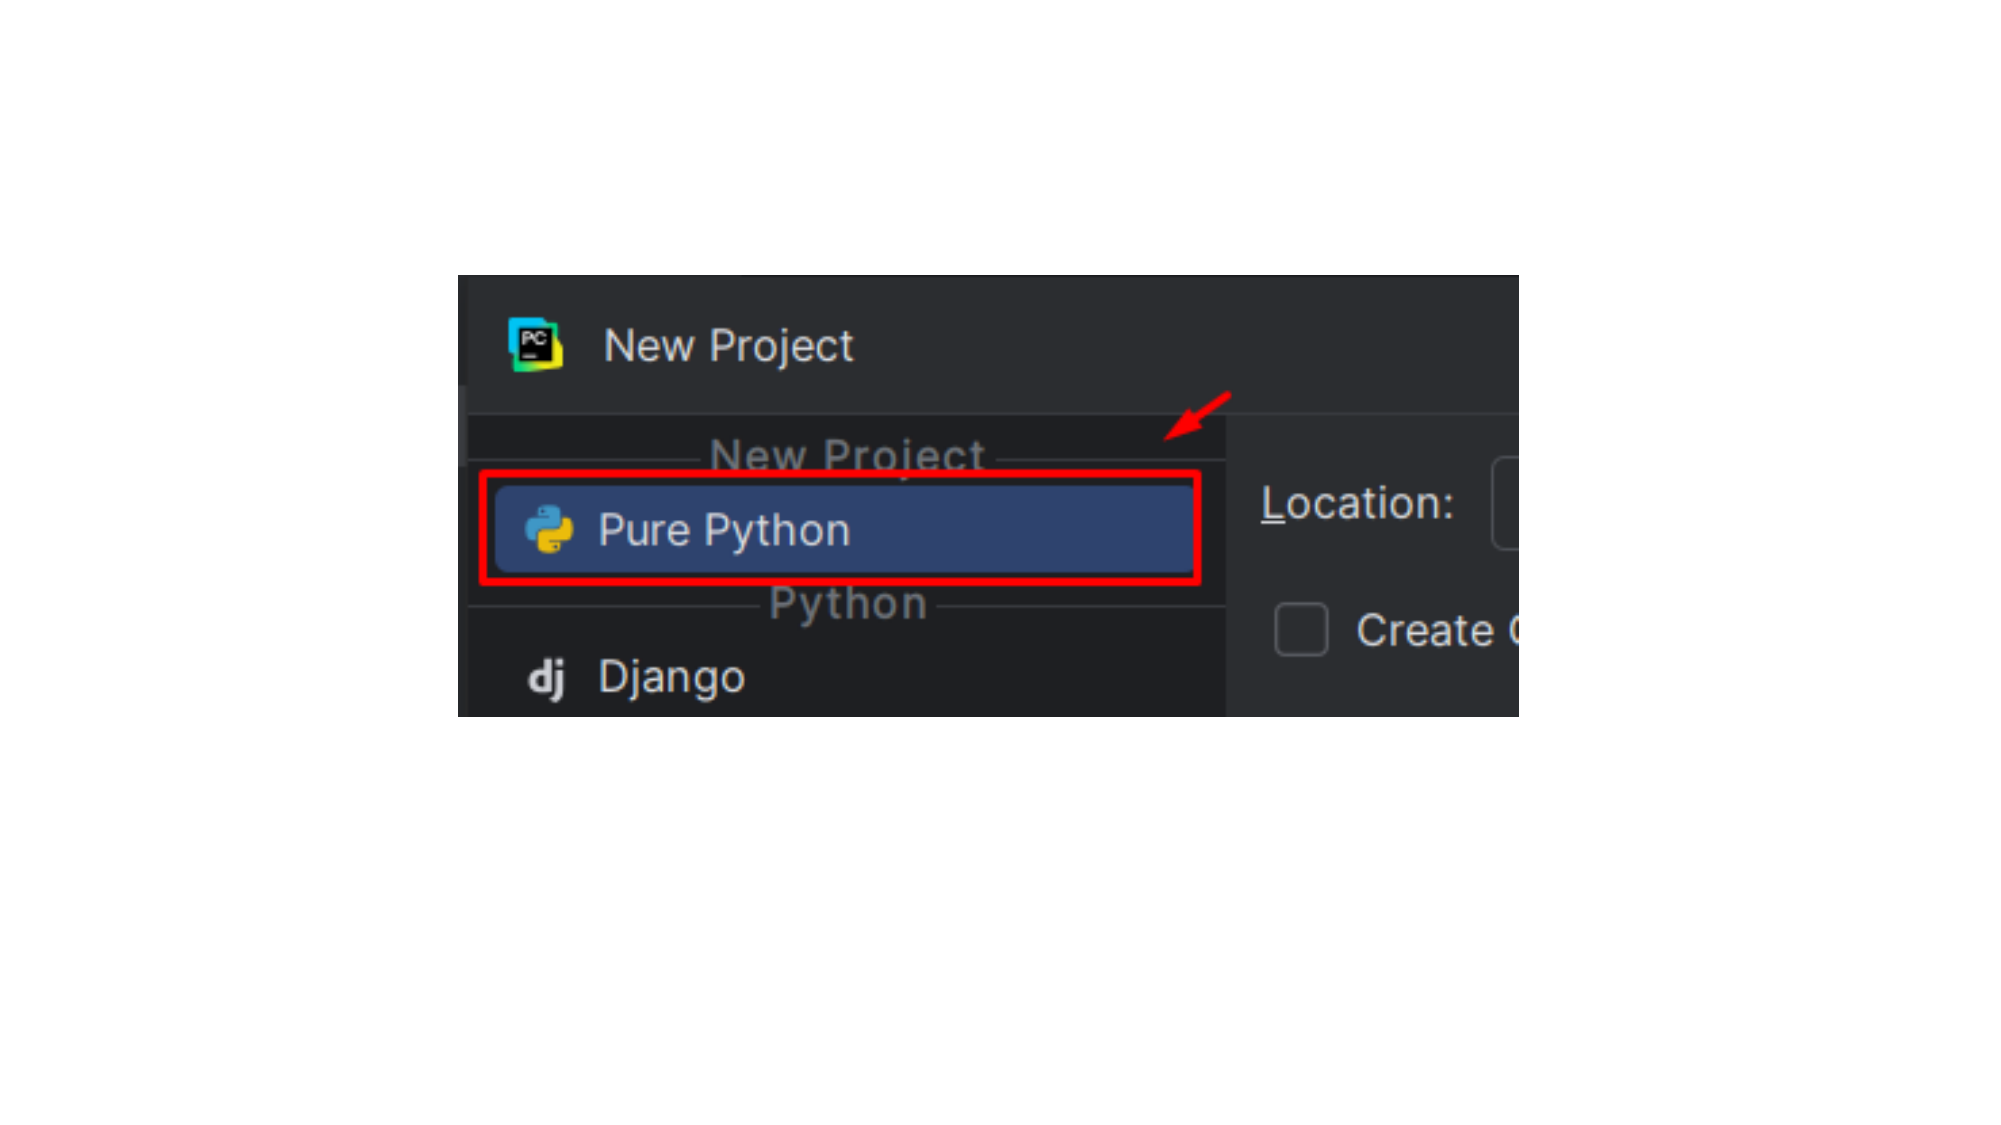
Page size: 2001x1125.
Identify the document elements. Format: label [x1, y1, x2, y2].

picture [458, 275, 1519, 717]
